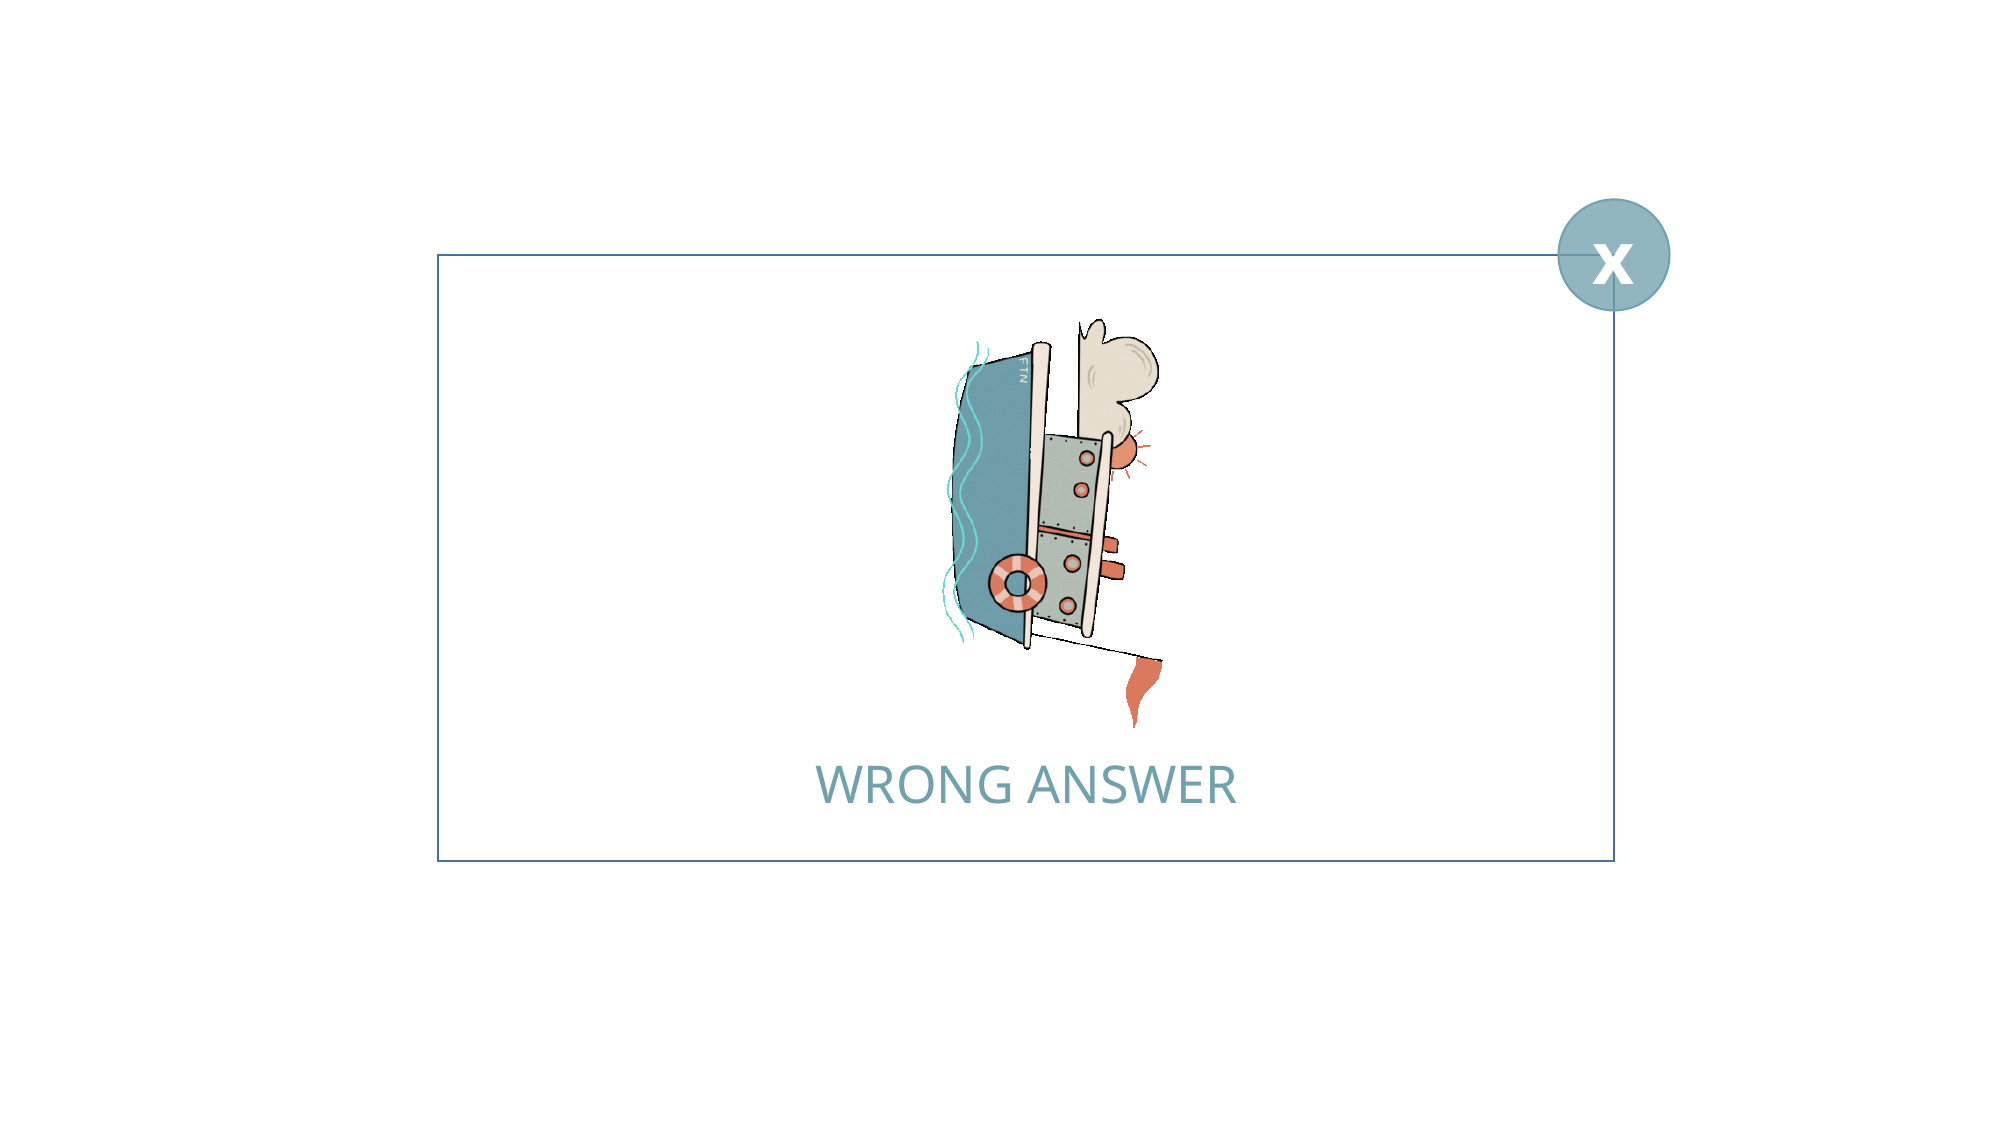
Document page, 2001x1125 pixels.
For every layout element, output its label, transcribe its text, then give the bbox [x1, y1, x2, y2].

picture [838, 316, 1259, 736]
text_box x [1557, 198, 1671, 312]
text_box WRONG ANSWER [801, 743, 1413, 822]
text_box [437, 254, 1615, 862]
